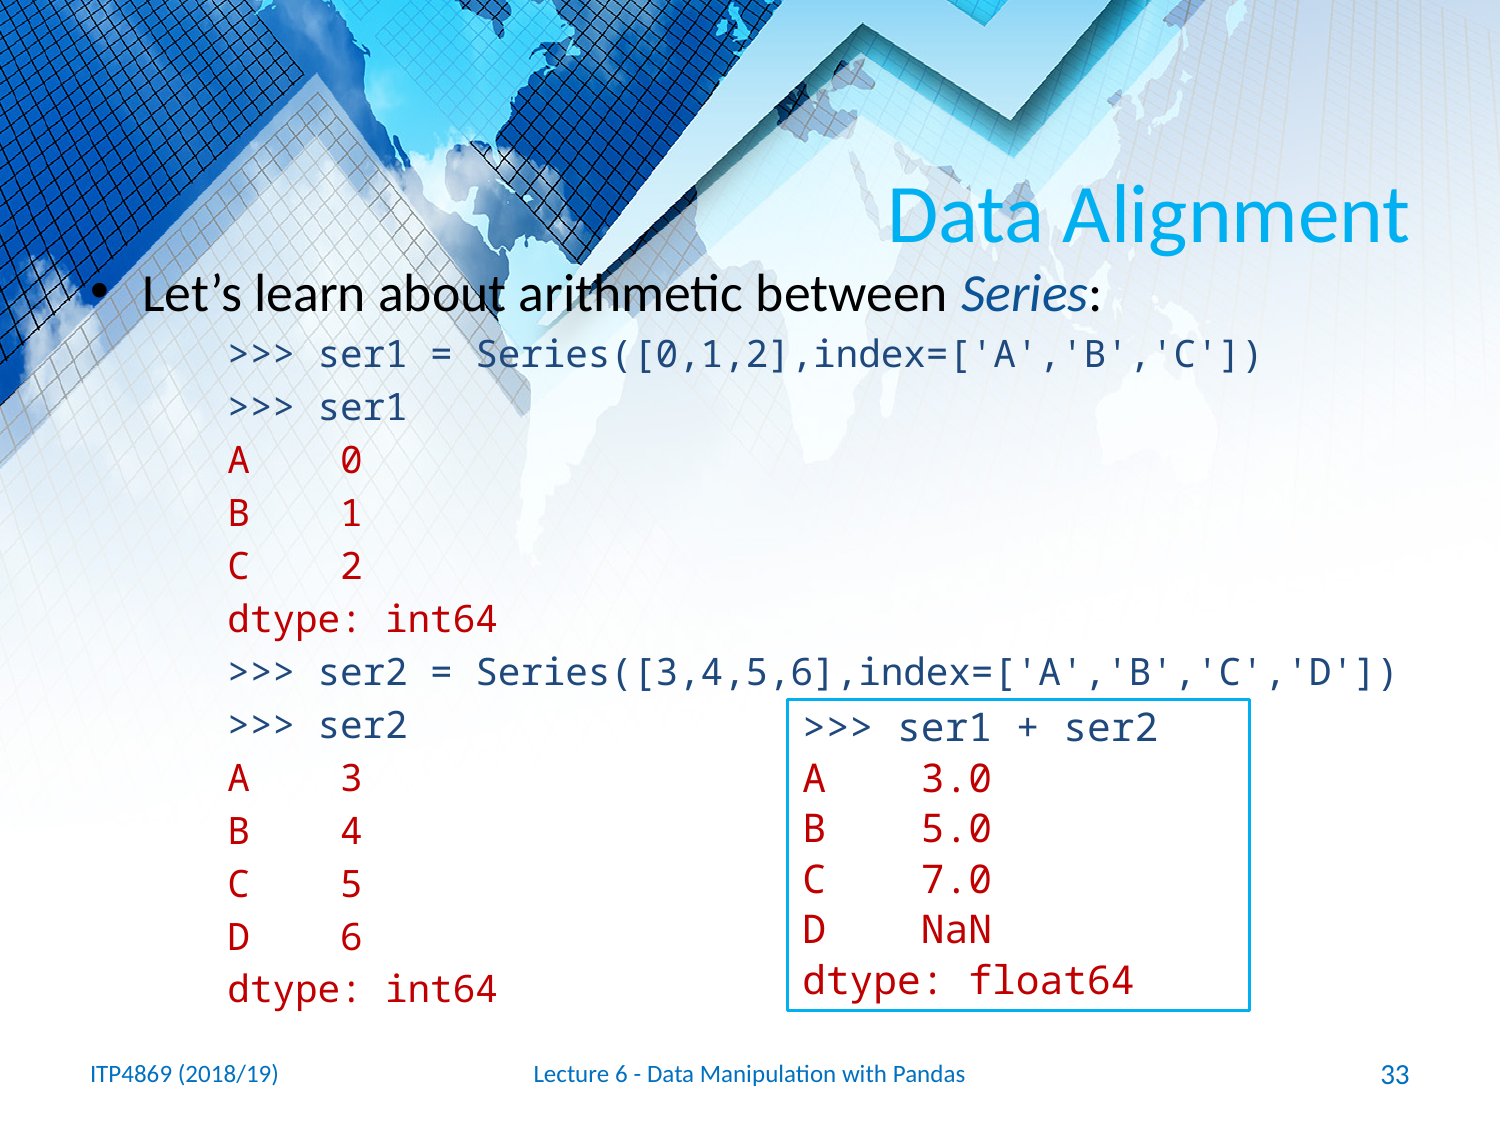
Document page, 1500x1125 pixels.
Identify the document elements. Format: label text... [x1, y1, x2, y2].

title Data Alignment [73, 128, 1427, 290]
picture [0, 0, 1500, 1125]
slide_number 33 [1074, 1042, 1425, 1103]
footer Lecture 6 - Data Manipulation with Pandas [512, 1042, 988, 1103]
text_box >>> ser1 + ser2 A 3.0 B 5.0 C 7.0 D NaN dtype: float64 [787, 699, 1250, 1011]
list Let’s learn about arithmetic between Series: >>> ser1 = Series([0,1,2],index=['A','B','C']) >>> ser1 A 0 B 1 C 2 dtype: int64 >>> ser2 = Series([3,4,5,6],index=['A','B','C','D']) >>> ser2 A 3 B 4 C 5 D 6 dtype: int64 [75, 249, 1425, 1038]
slide_number ITP4869 (2018/19) [75, 1042, 425, 1103]
